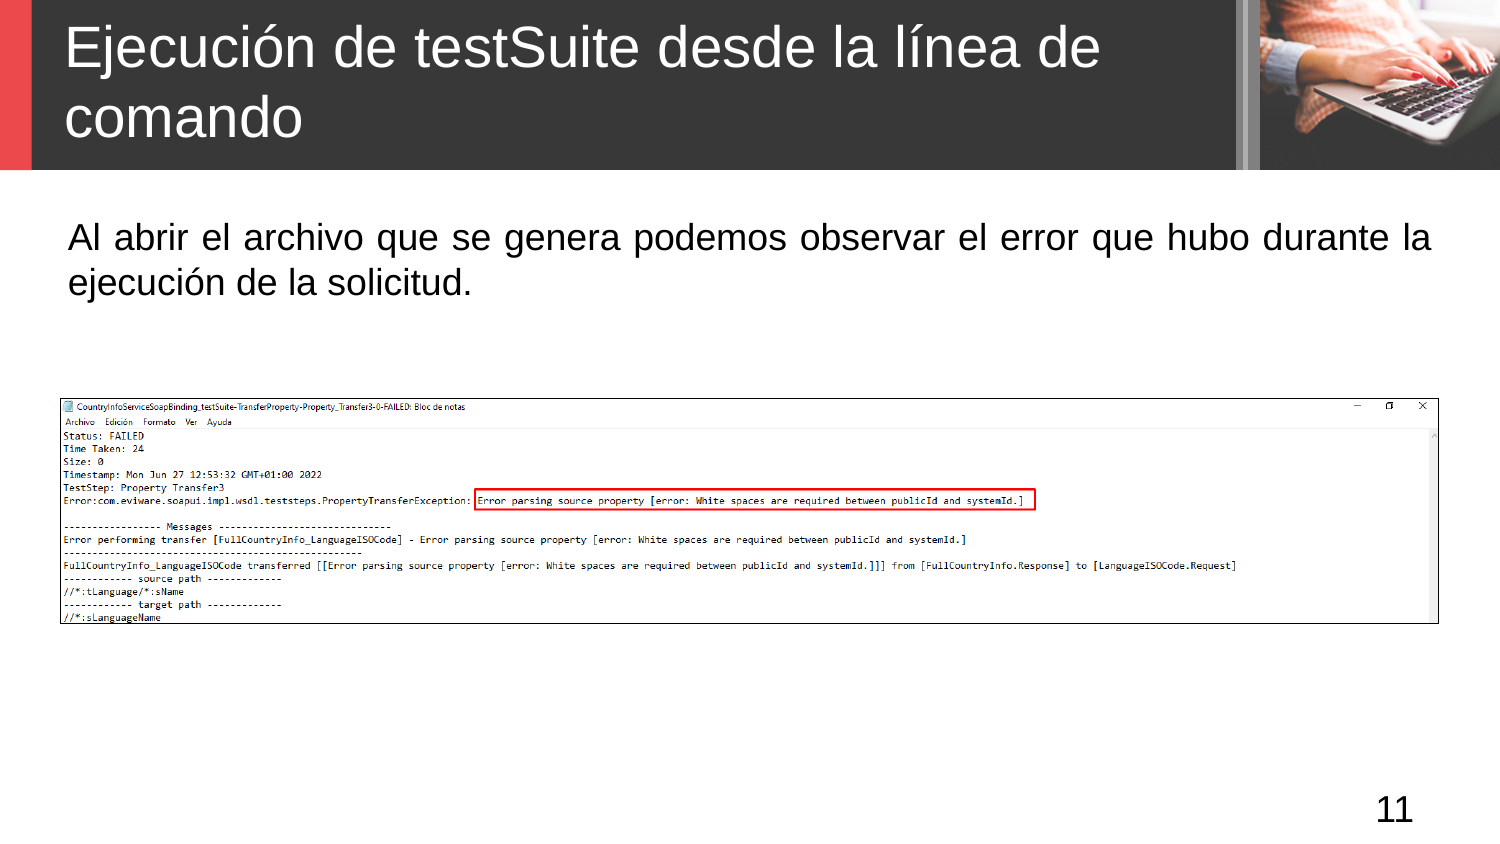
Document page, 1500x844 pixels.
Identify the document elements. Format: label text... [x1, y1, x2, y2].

picture [0, 0, 1500, 844]
text_box Al abrir el archivo que se genera podemos observar el error que hubo durante la ejecución de la solicitud. [53, 205, 1447, 311]
list Ejecución de testSuite desde la línea de comando [49, 32, 1231, 127]
text_box 11 [1360, 777, 1500, 838]
